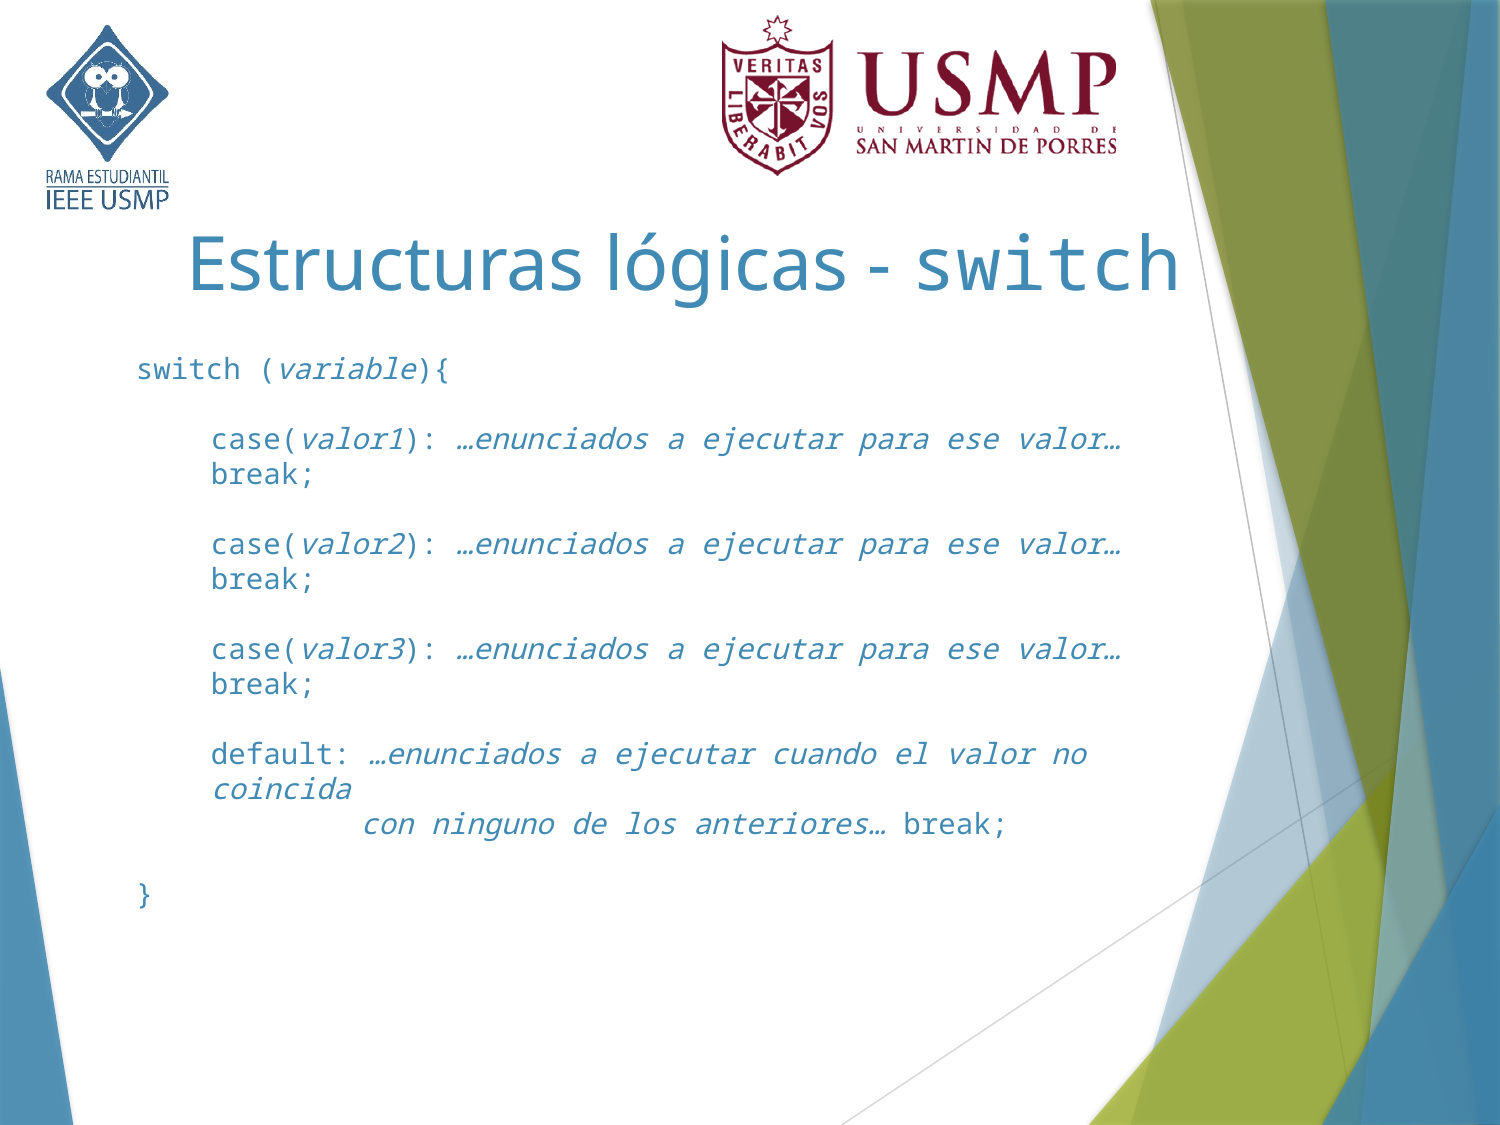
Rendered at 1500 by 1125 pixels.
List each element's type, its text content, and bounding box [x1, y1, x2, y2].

text_box switch (variable){ case(valor1): …enunciados a ejecutar para ese valor… break; case(valor2): …enunciados a ejecutar para ese valor… break; case(valor3): …enunciados a ejecutar para ese valor… break; default: …enunciados a ejecutar cuando el valor no coincida con ninguno de los anteriores… break; } [135, 350, 1144, 910]
text_box Estructuras lógicas - switch [171, 208, 1213, 425]
picture [28, 11, 185, 232]
picture [721, 11, 1117, 181]
